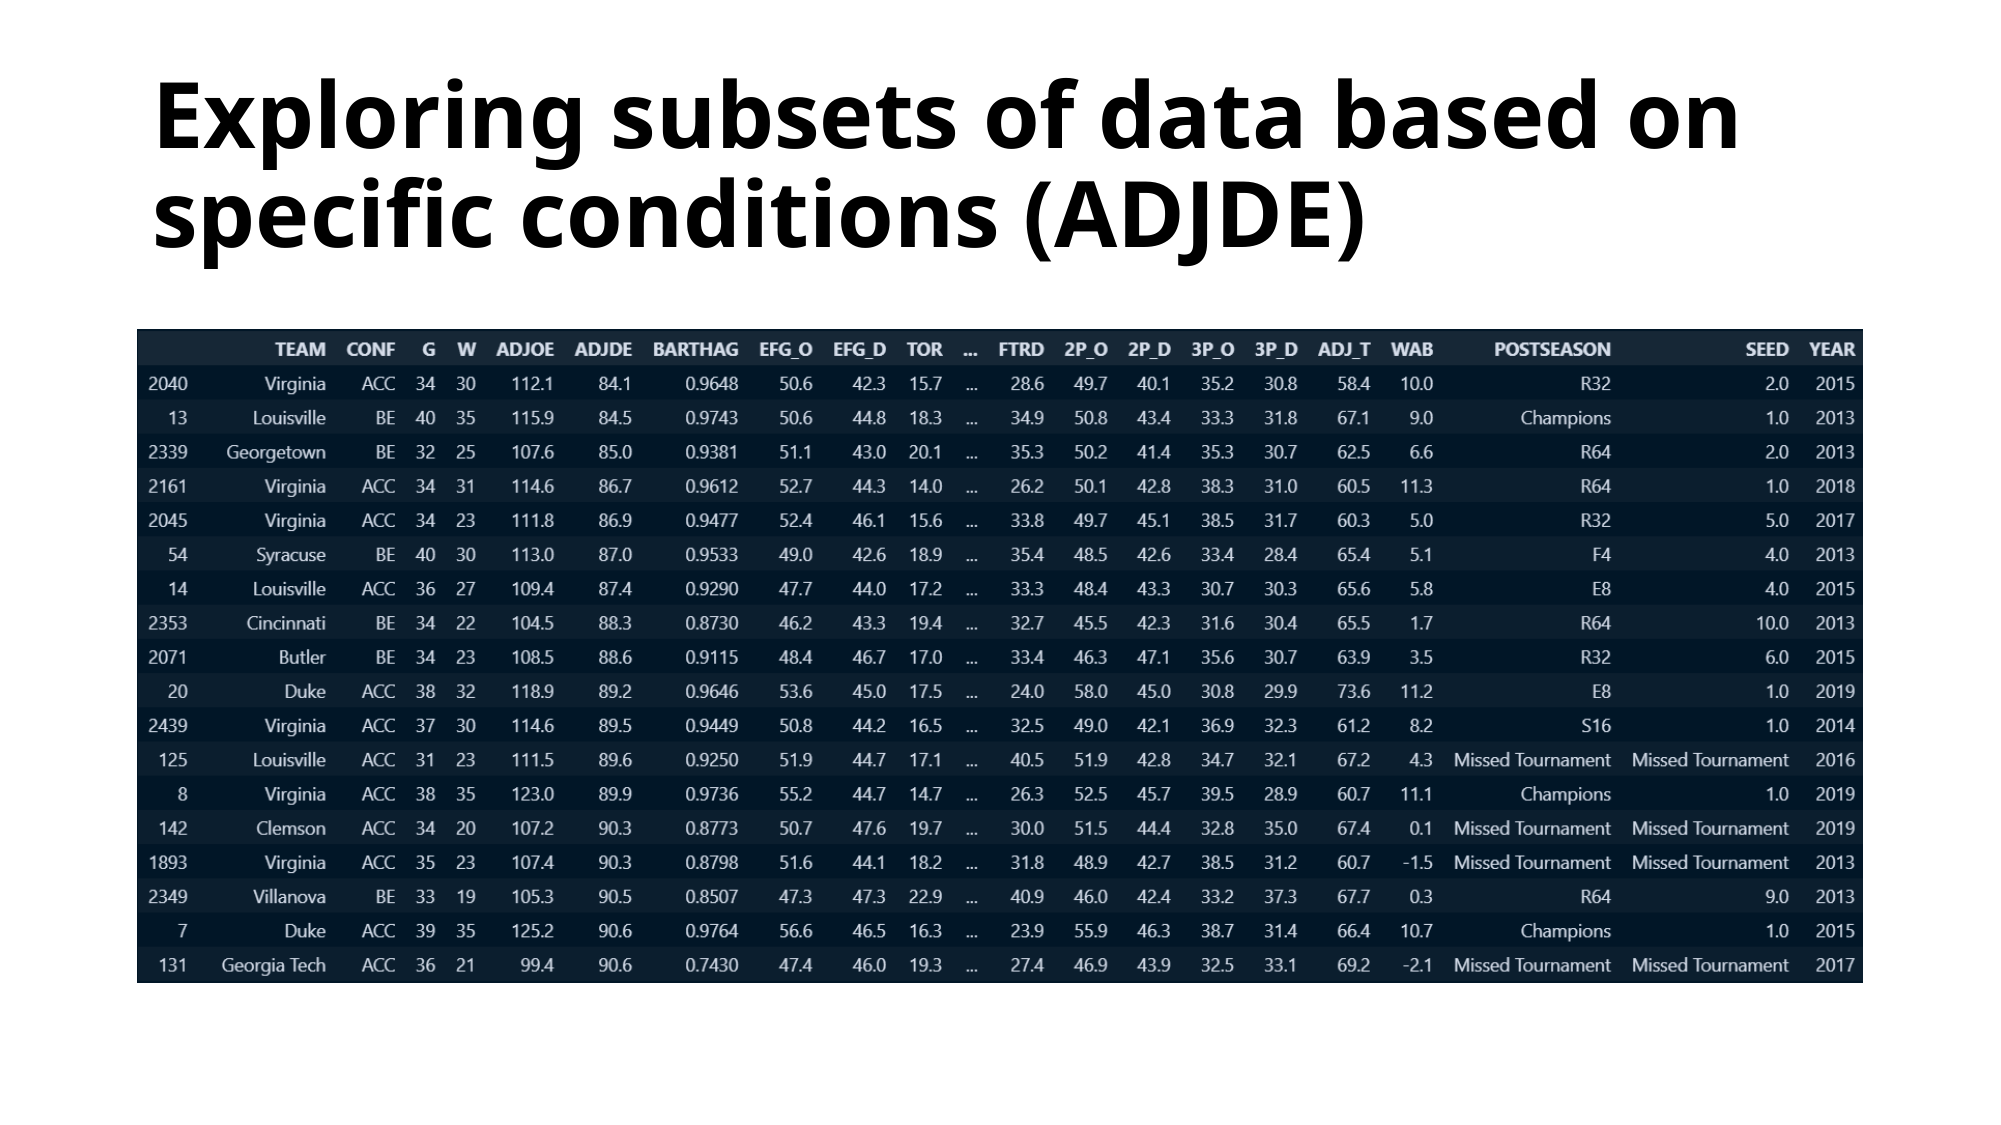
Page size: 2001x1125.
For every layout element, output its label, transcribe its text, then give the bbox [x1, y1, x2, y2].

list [137, 329, 1863, 984]
title Exploring subsets of data based on specific conditions (ADJDE) [137, 59, 1863, 278]
